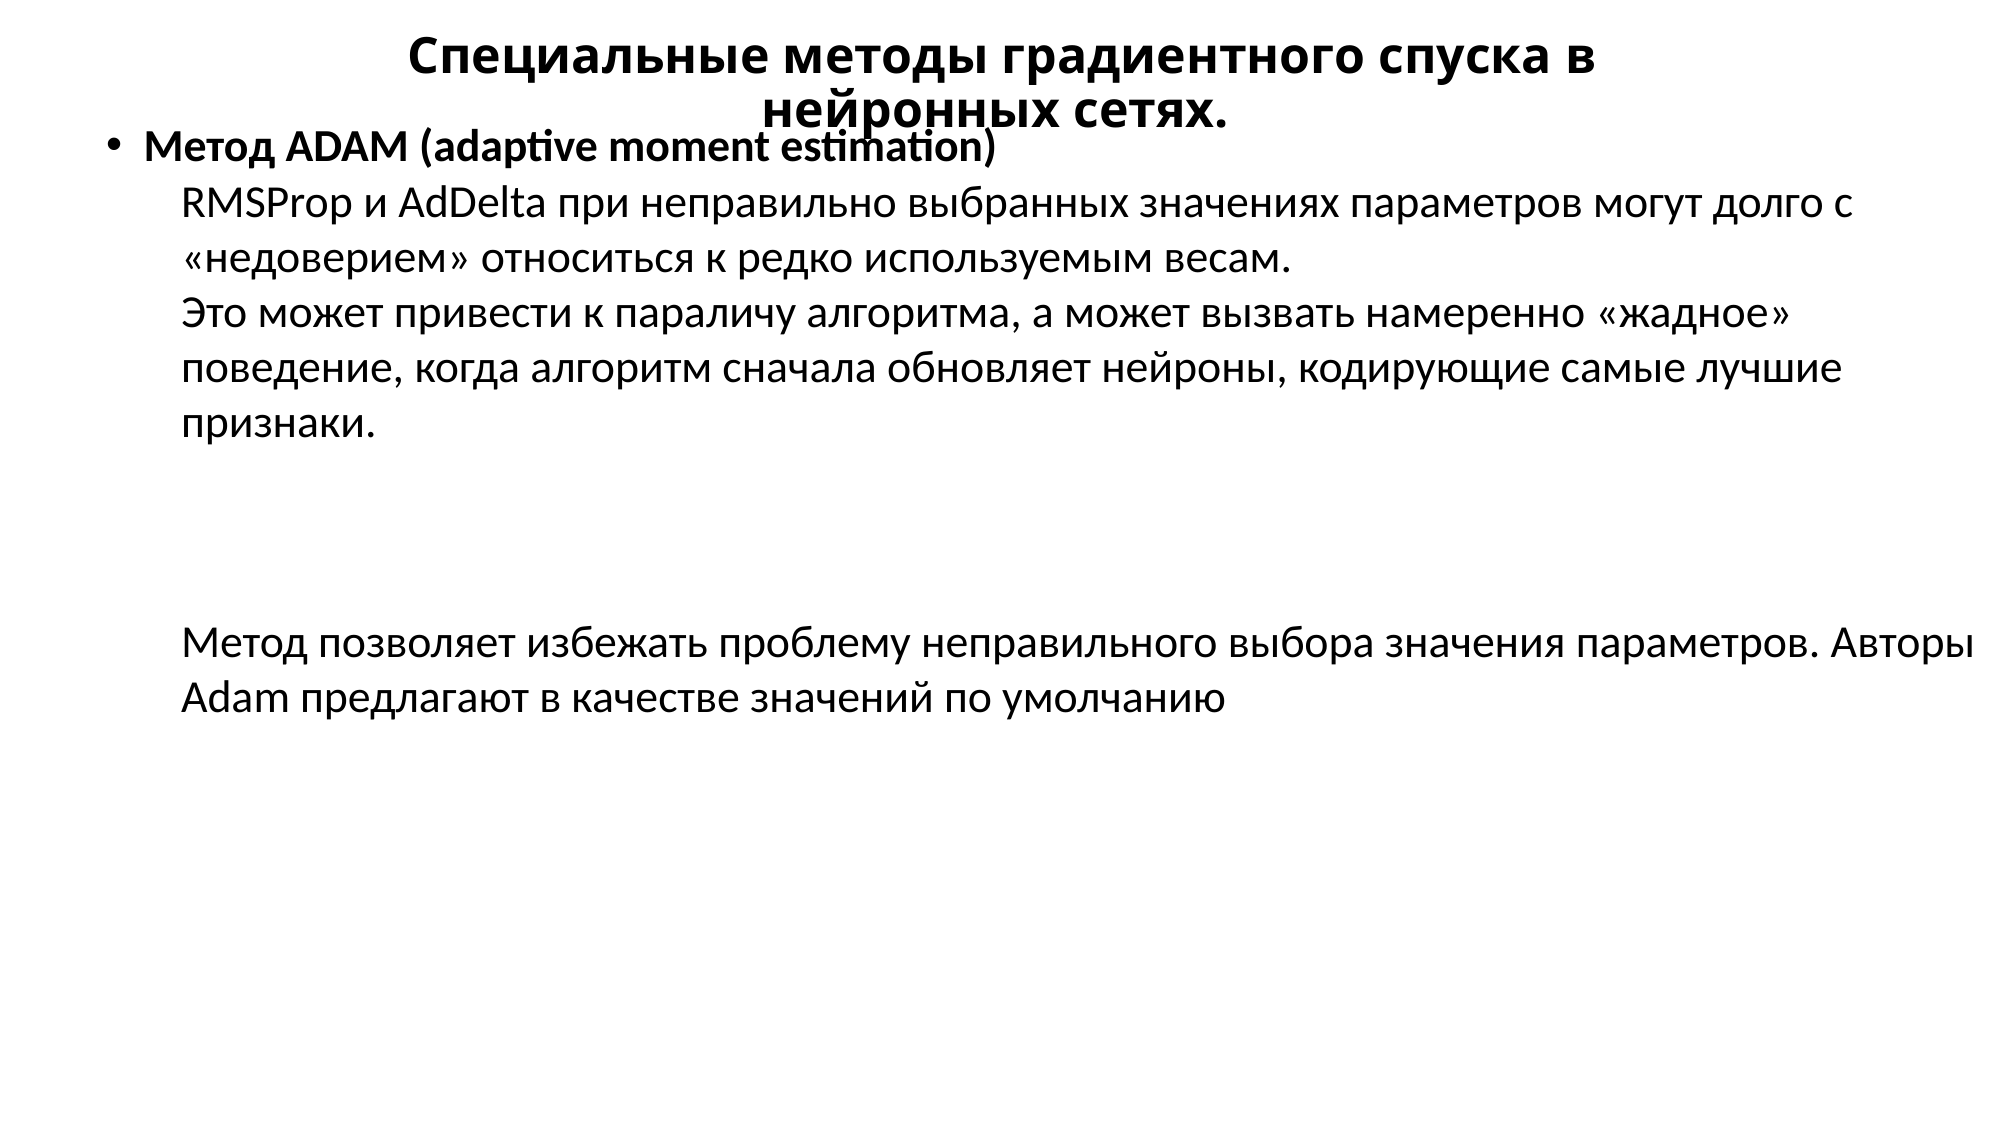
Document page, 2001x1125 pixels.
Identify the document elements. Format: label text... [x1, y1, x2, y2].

text_box Специальные методы градиентного спуска в нейронных сетях. [285, 53, 1719, 115]
